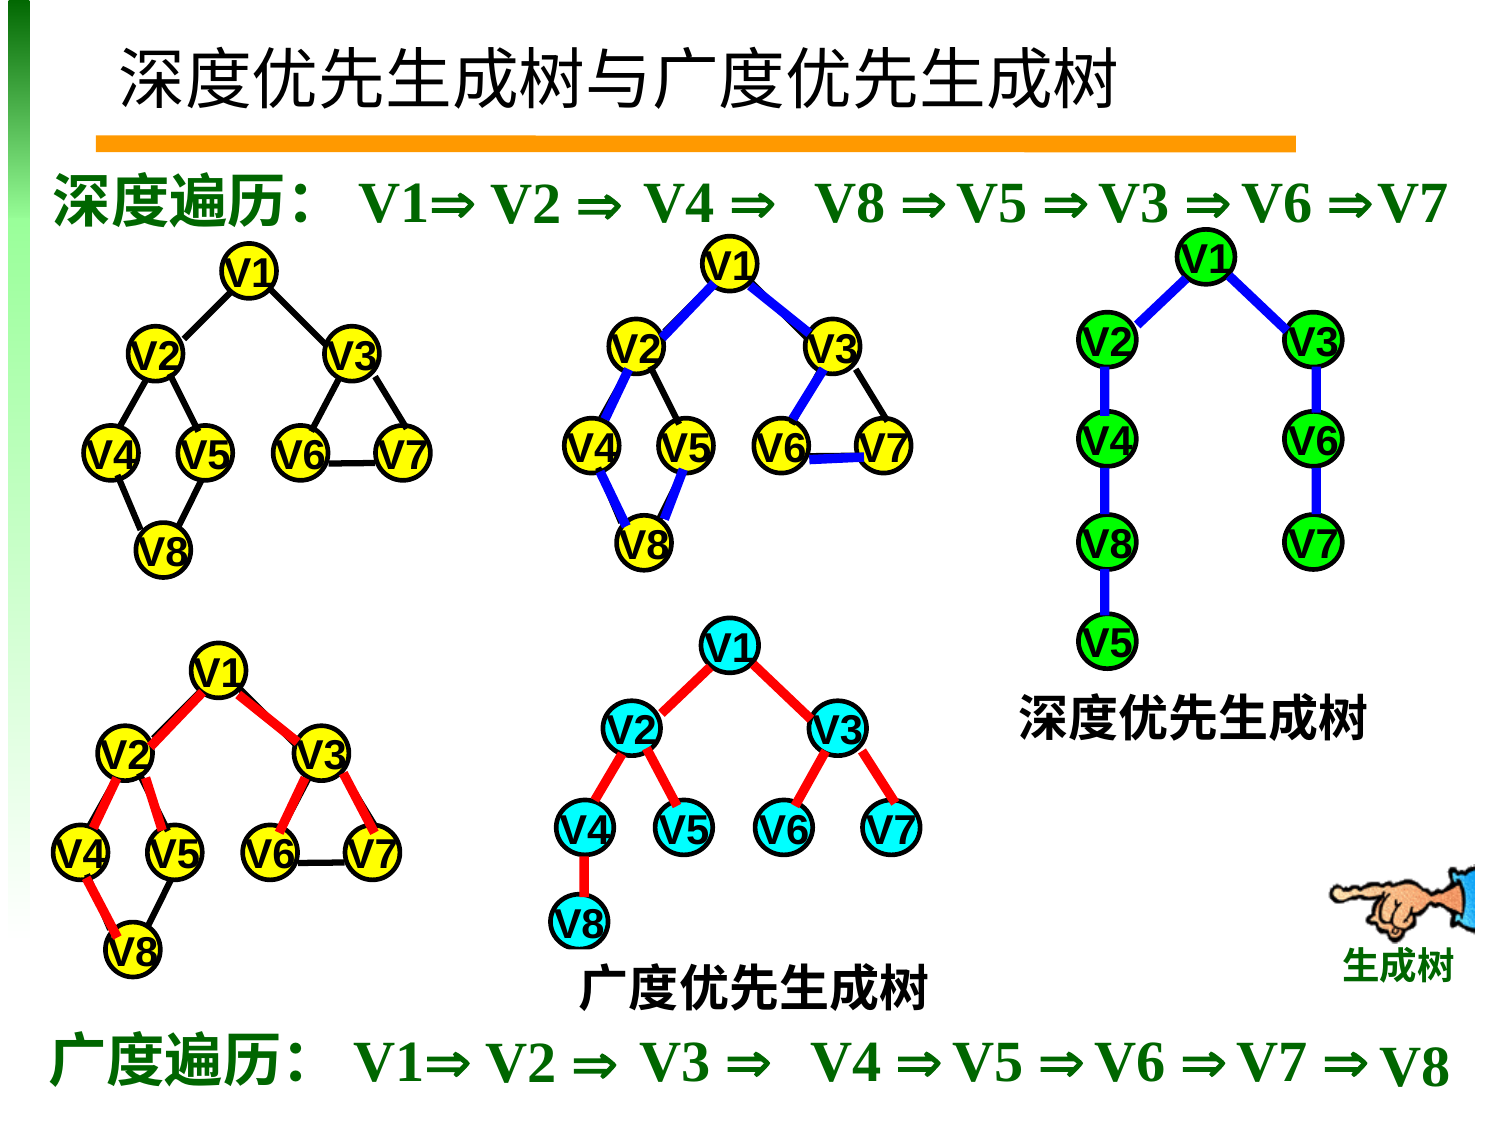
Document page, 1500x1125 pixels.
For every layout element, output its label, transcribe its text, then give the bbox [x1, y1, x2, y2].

text_box V8 [1365, 1020, 1474, 1105]
text_box V4  [822, 1015, 958, 1101]
text_box V5  [962, 156, 1104, 241]
text_box V3  [1104, 156, 1226, 227]
text_box 生成树 [1327, 934, 1500, 995]
text_box V6  [1226, 156, 1389, 231]
picture [1327, 864, 1475, 945]
text_box V7 [1389, 156, 1472, 241]
text_box V4  [629, 156, 826, 234]
text_box V2  [471, 1017, 723, 1102]
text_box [1001, 229, 1385, 755]
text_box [542, 235, 912, 571]
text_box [30, 642, 401, 978]
text_box V7  [1221, 1015, 1384, 1101]
text_box 深度遍历：V1 [38, 156, 540, 242]
text_box 广度遍历：V1 [33, 1015, 487, 1101]
text_box V5  [958, 1015, 1100, 1101]
text_box V2  [475, 158, 629, 243]
text_box V3  [624, 1032, 822, 1101]
text_box 深度优先生成树与广度优先生成树 [103, 29, 1135, 125]
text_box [550, 617, 946, 1025]
text_box V8  [826, 156, 962, 241]
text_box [61, 243, 431, 578]
text_box V6  [1100, 1015, 1221, 1101]
